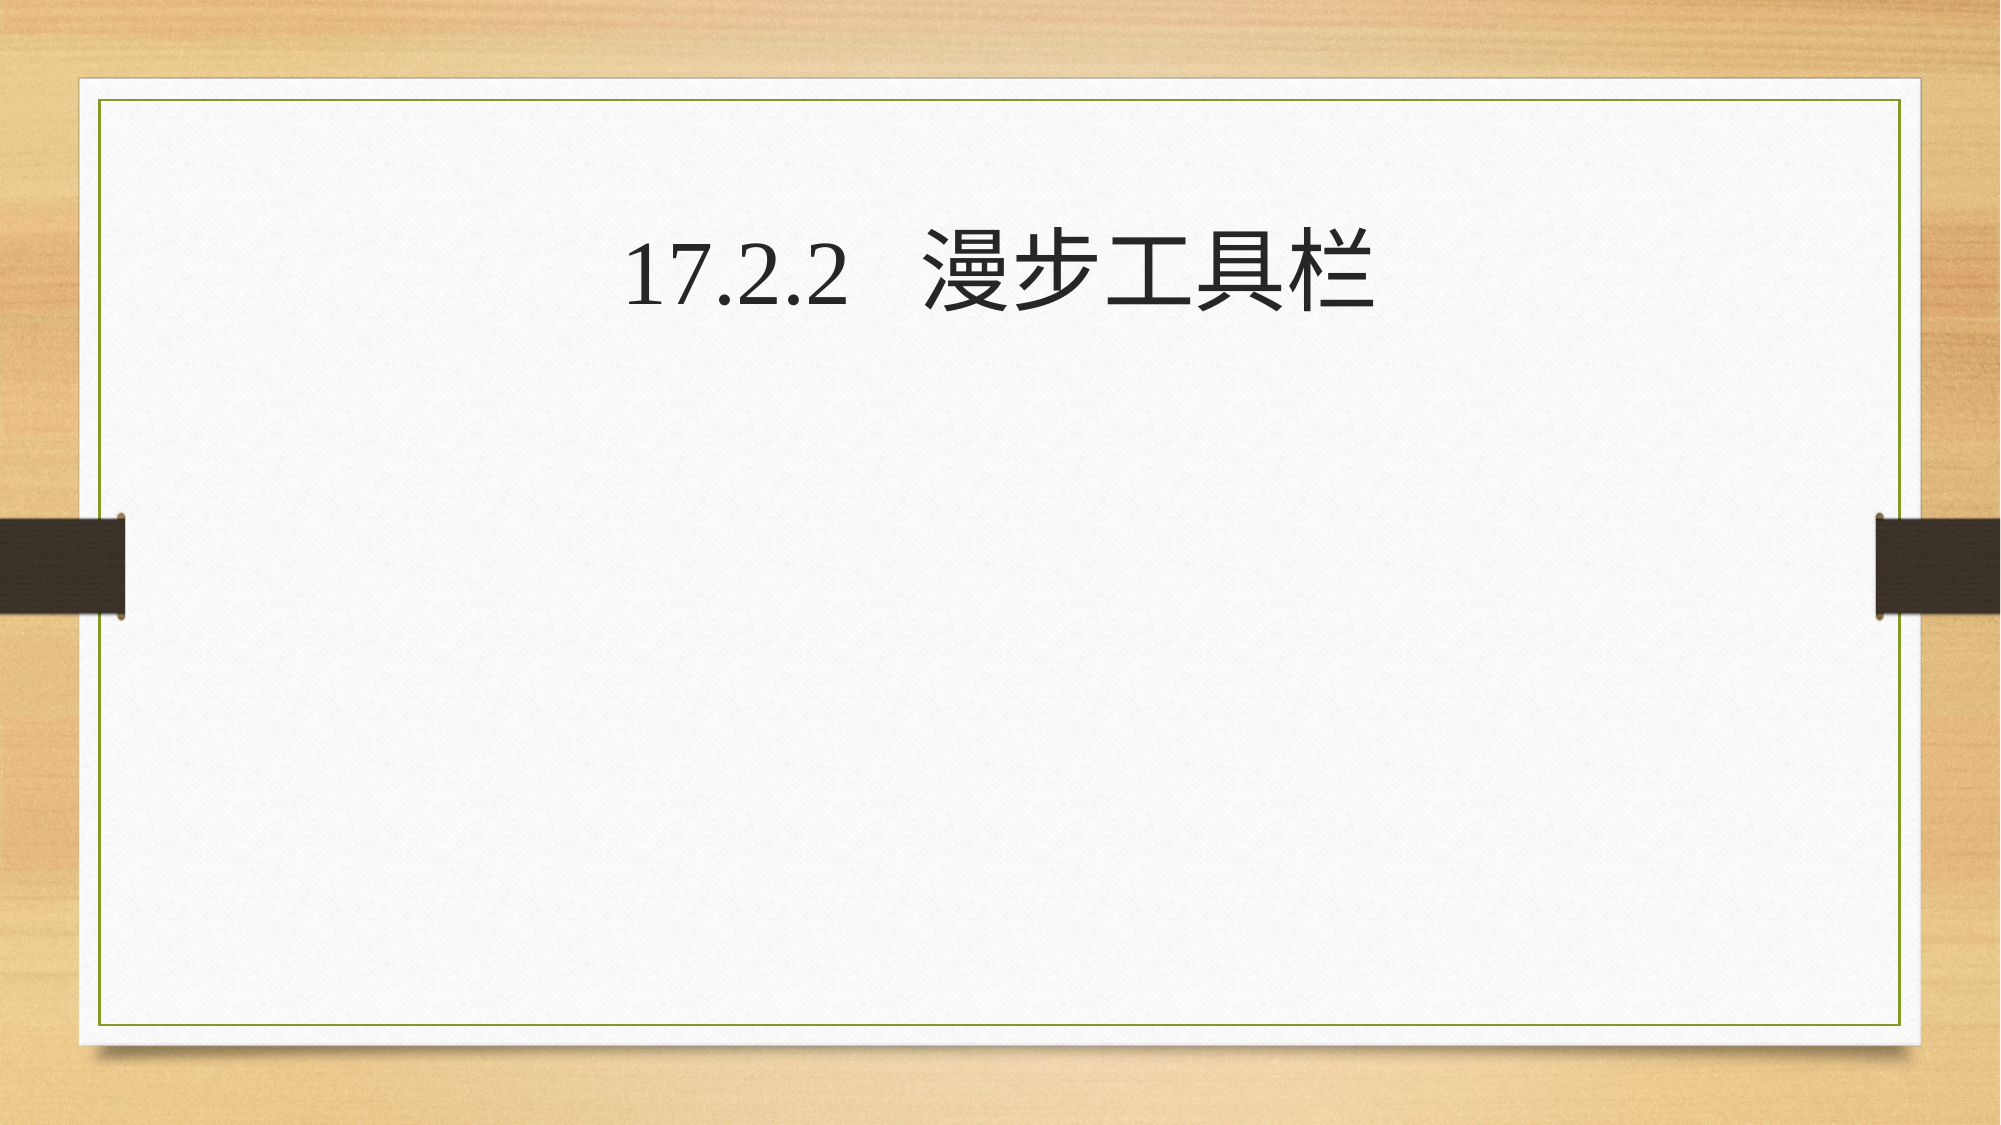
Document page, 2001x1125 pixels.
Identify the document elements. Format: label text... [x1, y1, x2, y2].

picture [0, 0, 2001, 1125]
title 17.2.2 漫步工具栏 [212, 160, 1788, 376]
